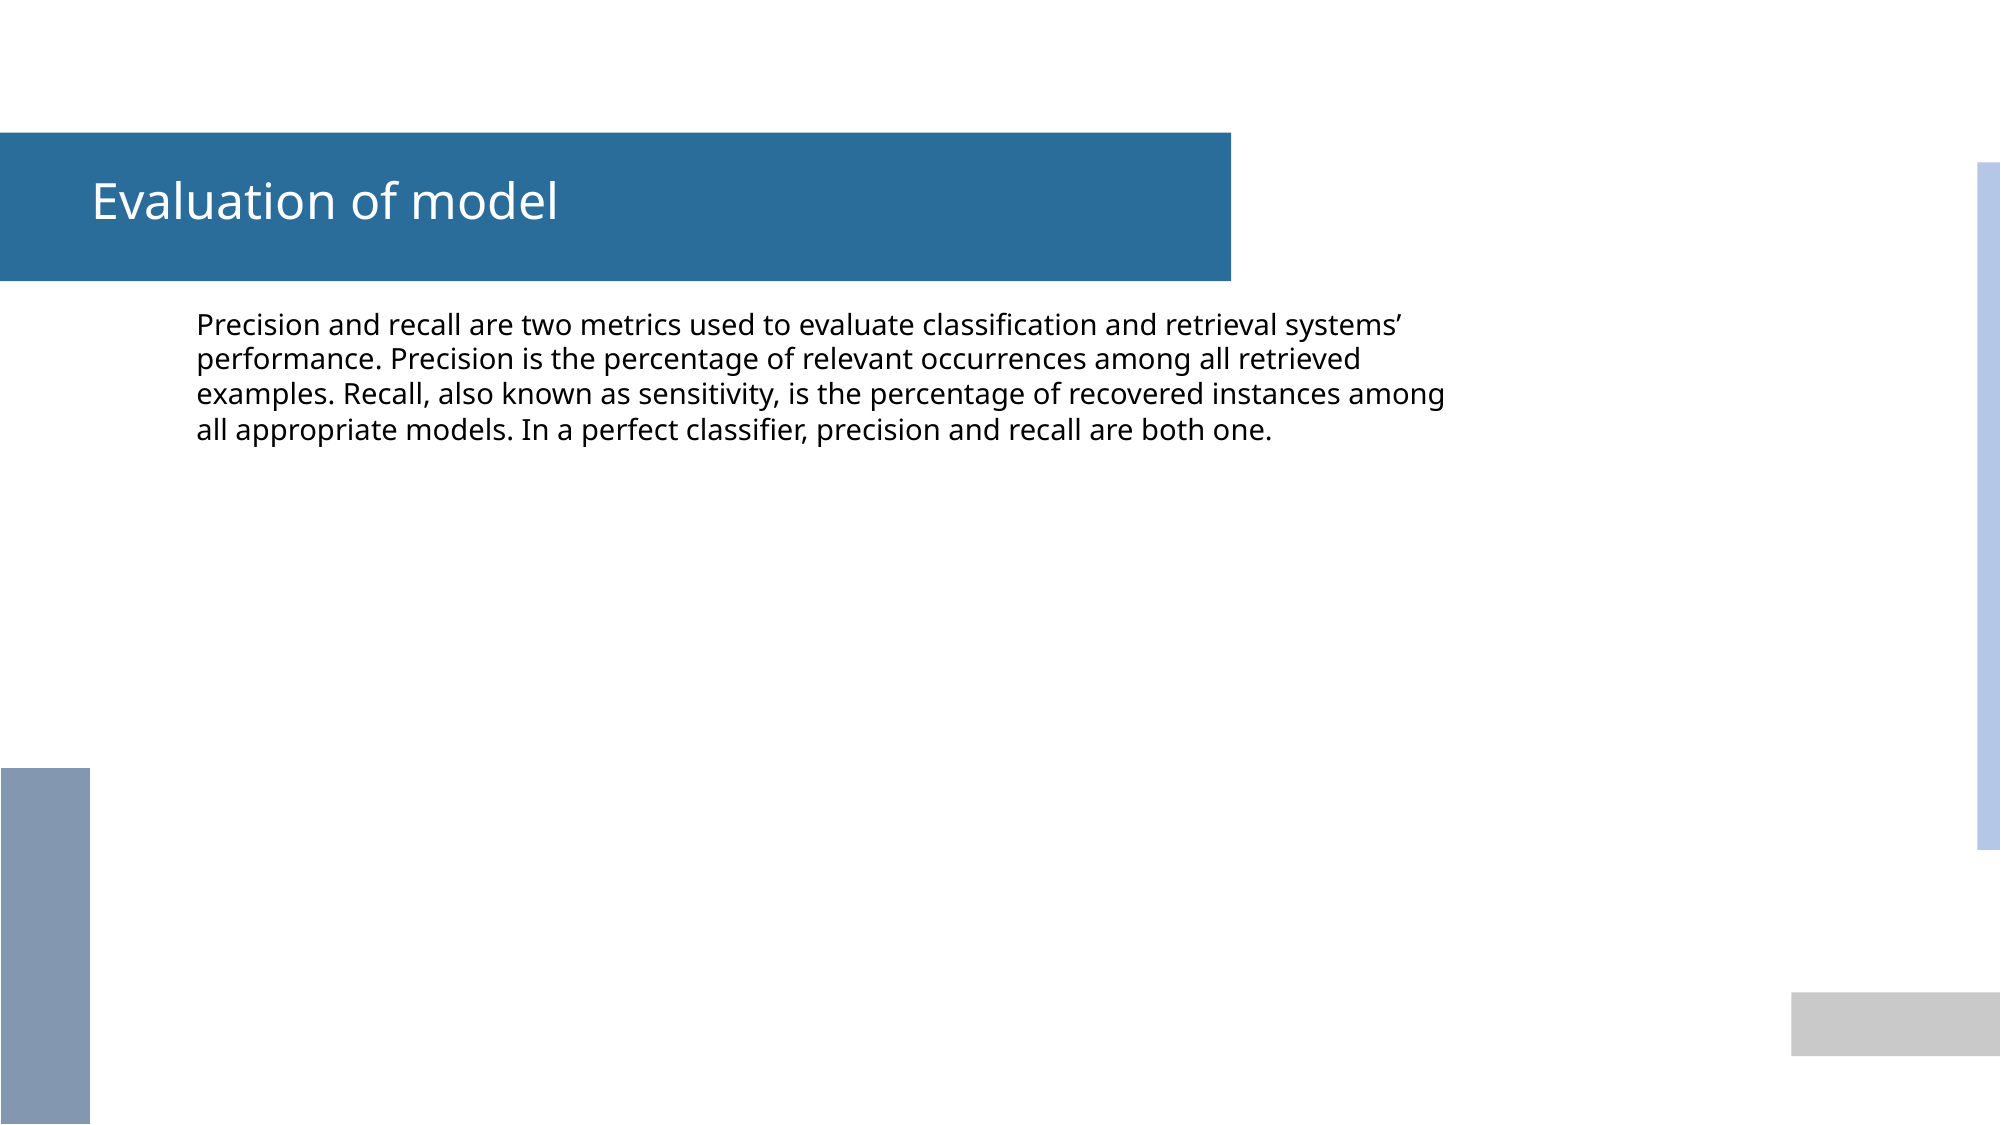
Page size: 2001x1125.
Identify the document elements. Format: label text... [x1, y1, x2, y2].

text_box Evaluation of model [76, 162, 968, 373]
text_box Precision and recall are two metrics used to evaluate classification and retrieval systems’ performance. Precision is the percentage of relevant occurrences among all retrieved examples. Recall, also known as sensitivity, is the percentage of recovered instances among all appropriate models. In a perfect classifier, precision and recall are both one. [181, 298, 1480, 488]
text_box [0, 131, 1232, 282]
text_box [1790, 991, 2000, 1057]
text_box [1976, 161, 2000, 851]
text_box [0, 766, 92, 1125]
